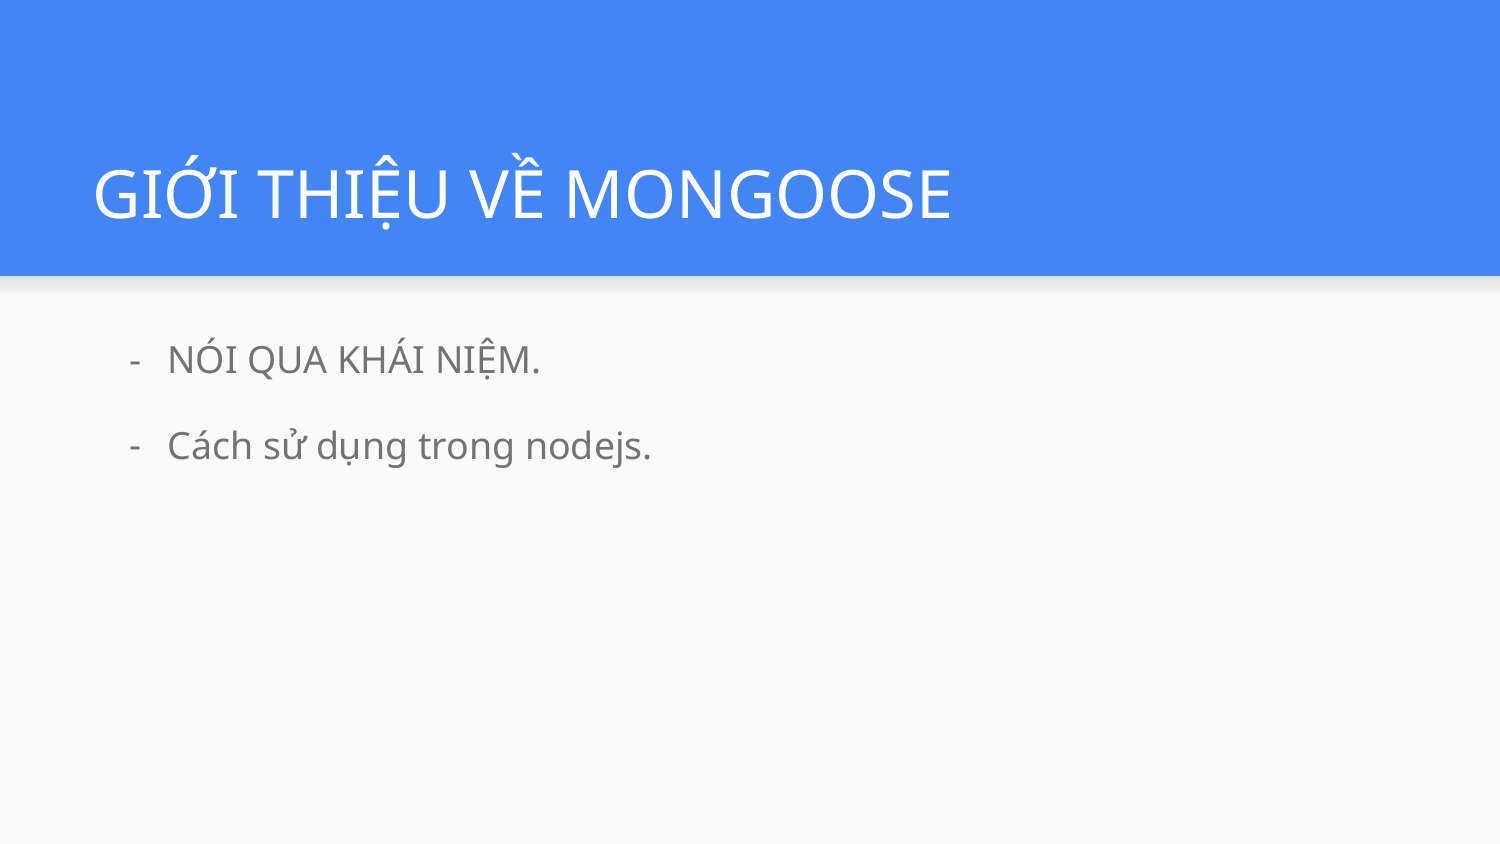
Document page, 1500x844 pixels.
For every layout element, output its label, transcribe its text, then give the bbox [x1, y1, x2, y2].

list NÓI QUA KHÁI NIỆM. Cách sử dụng trong nodejs. [77, 314, 1427, 760]
title GIỚI THIỆU VỀ MONGOOSE [77, 121, 1427, 248]
